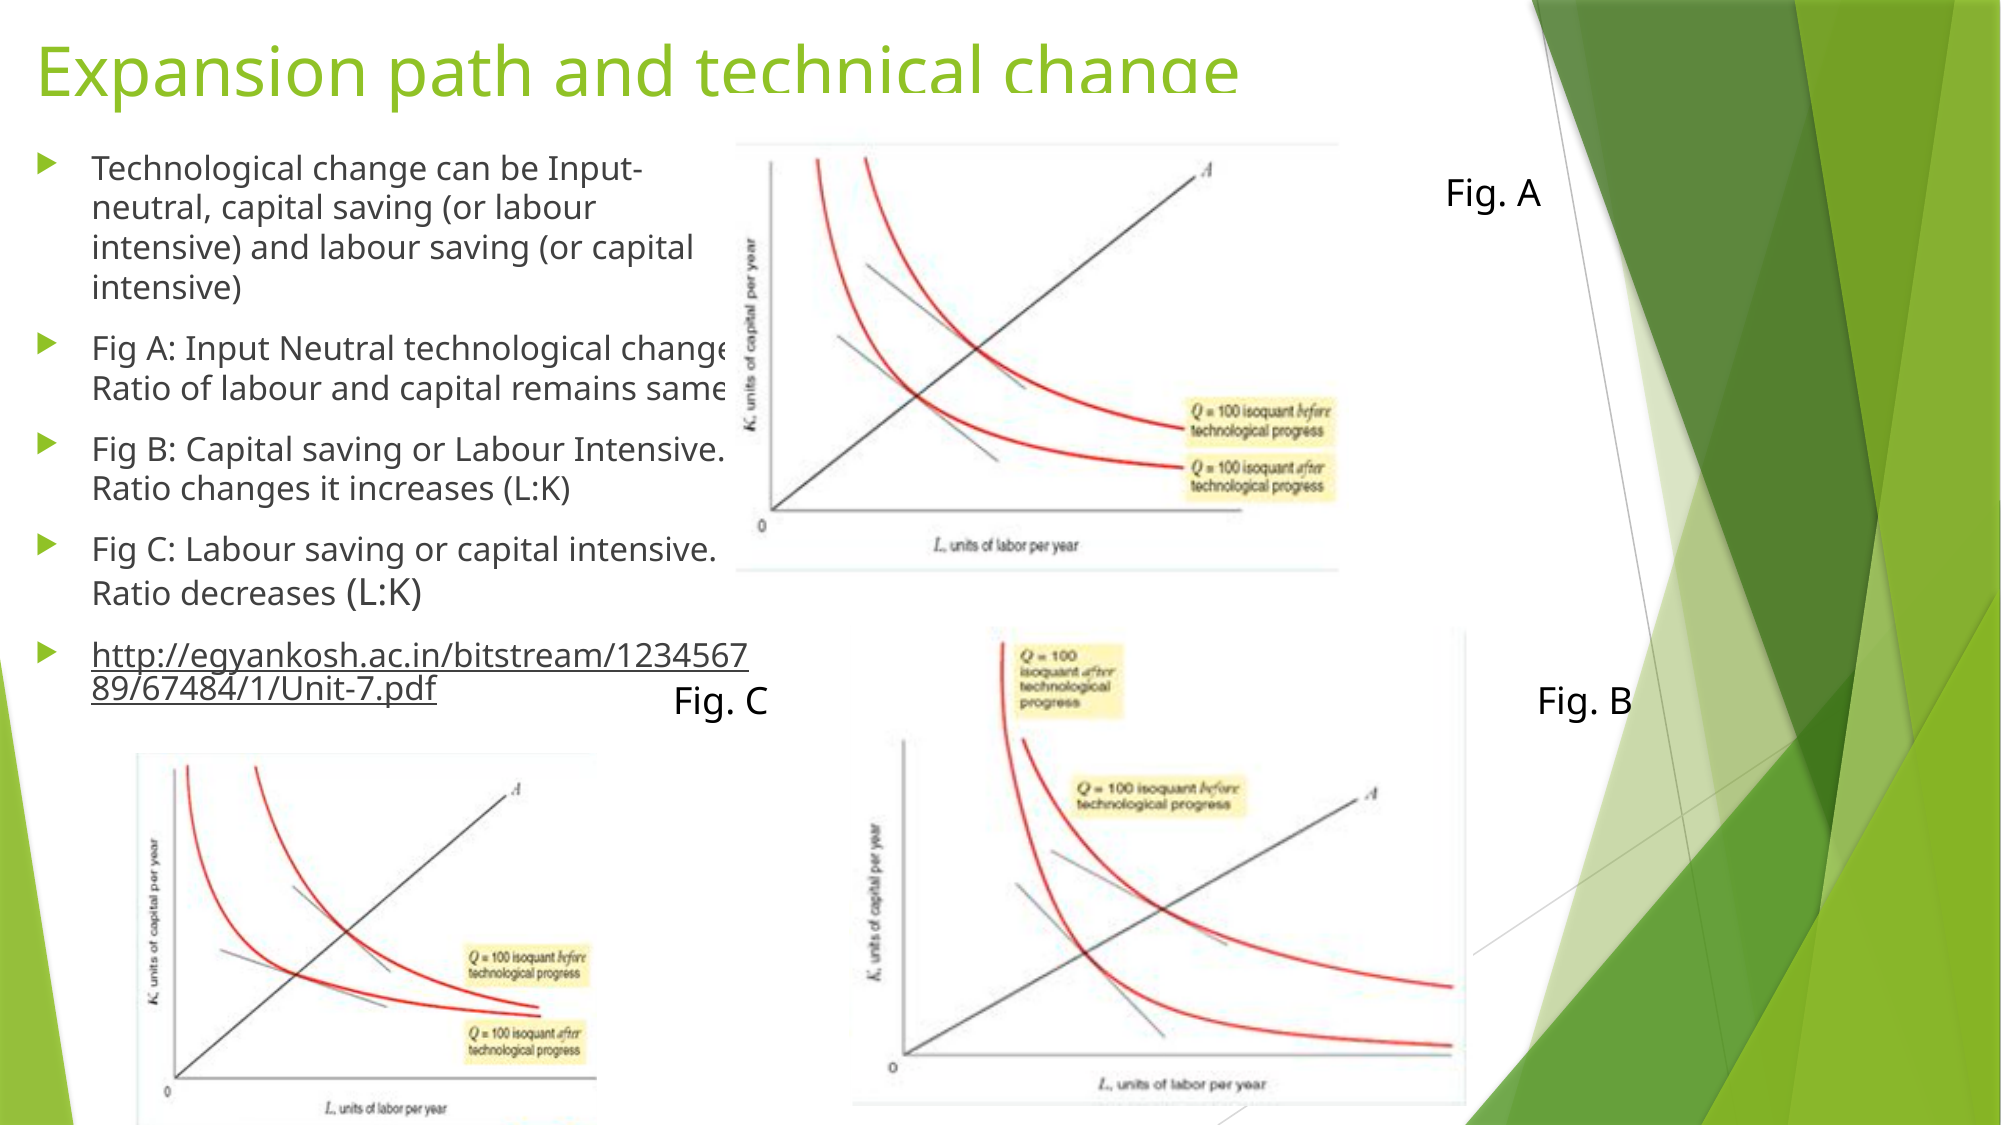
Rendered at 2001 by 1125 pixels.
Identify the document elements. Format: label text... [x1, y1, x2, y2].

picture [128, 753, 598, 1125]
title Expansion path and technical change [20, 19, 1431, 119]
text_box Fig. B [1522, 669, 1672, 730]
text_box Fig. C [658, 669, 809, 730]
text_box Fig. A [1430, 161, 1581, 222]
picture [724, 92, 1349, 582]
list Technological change can be Input-neutral, capital saving (or labour intensive) and labour saving (or capital intensive) Fig A: Input Neutral technological change. Ratio of labour and capital remains same Fig B: Capital saving or Labour Intensive. Ratio changes it increases (L:K) Fig C: Labour saving or capital intensive. Ratio decreases (L:K) http://egyankosh.ac.in/bitstream/123456789/67484/1/Unit-7.pdf [20, 139, 768, 767]
picture [848, 624, 1474, 1106]
